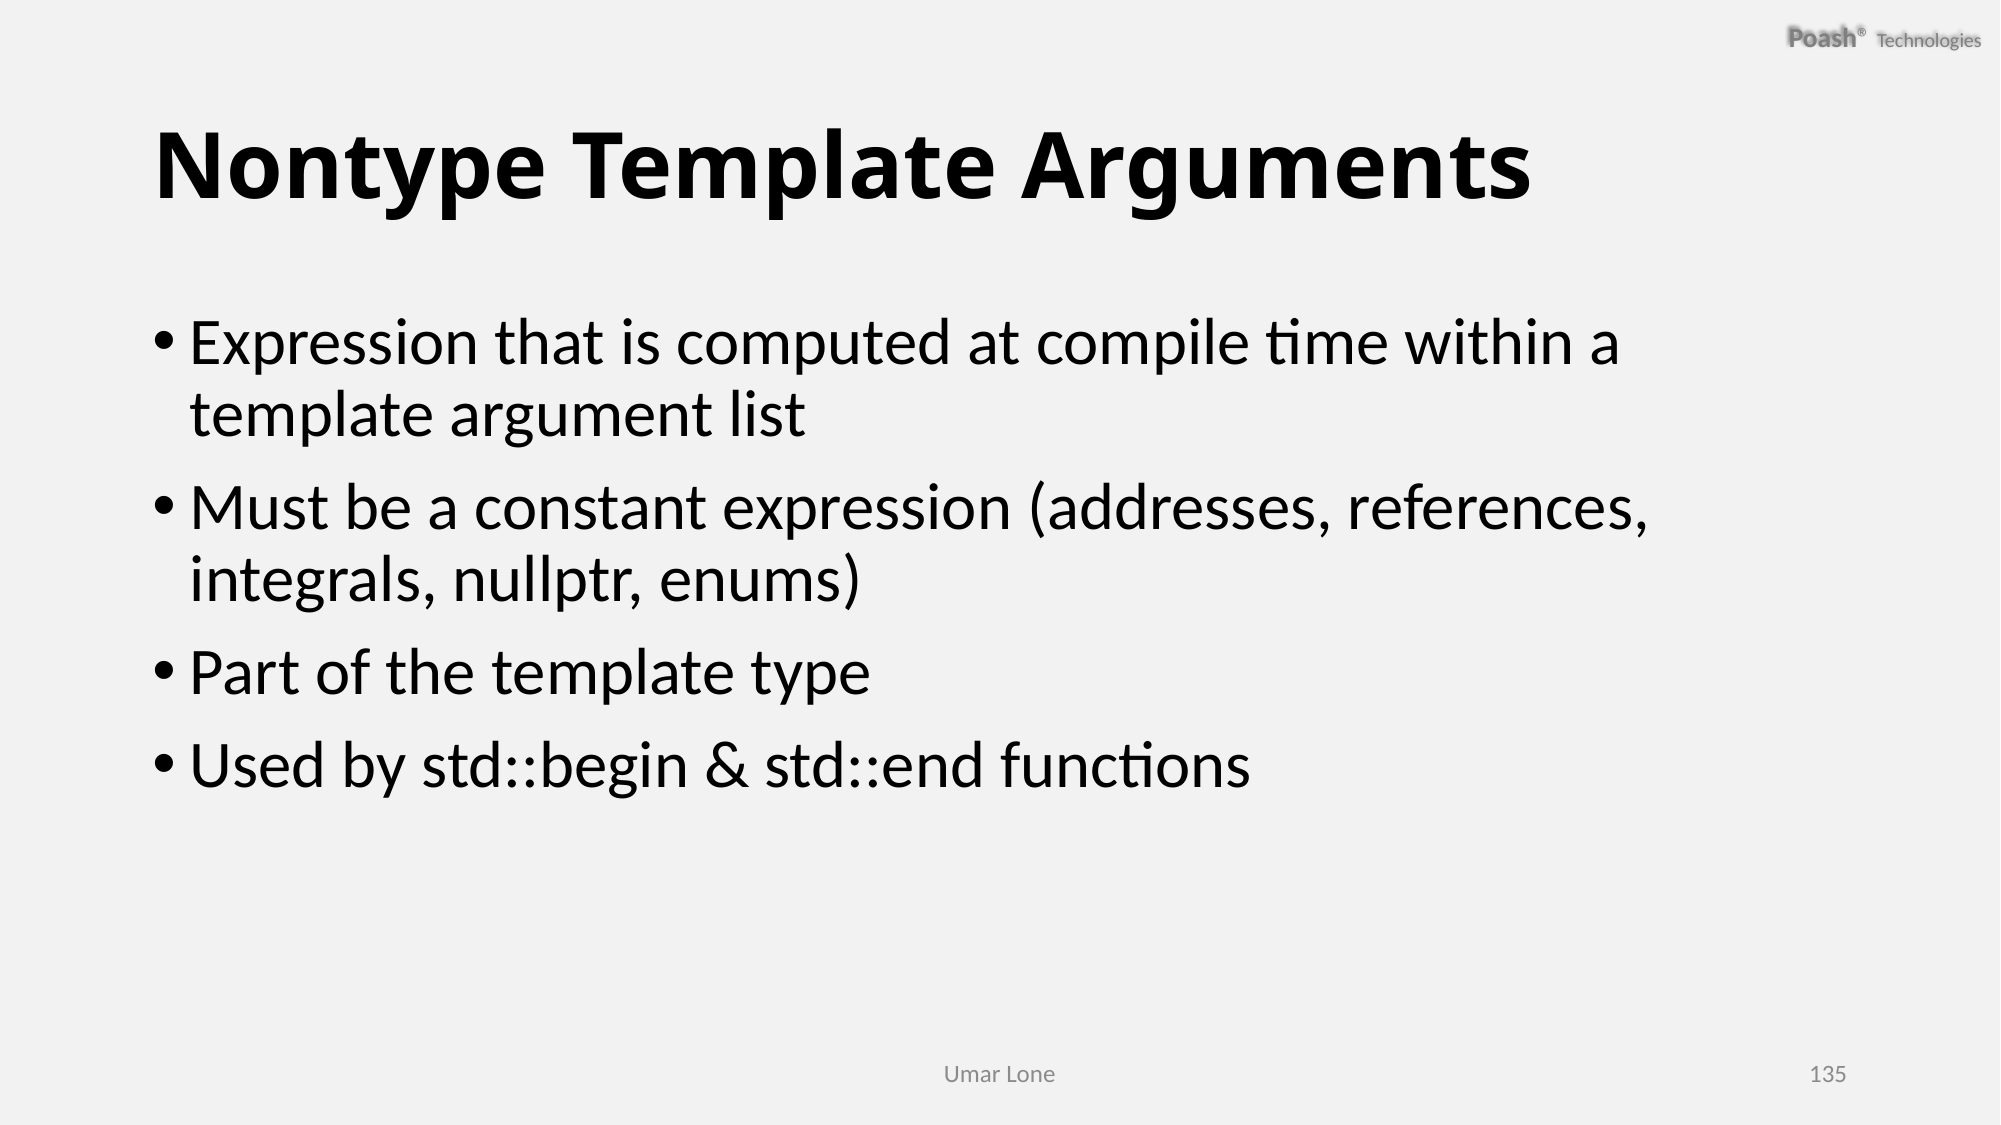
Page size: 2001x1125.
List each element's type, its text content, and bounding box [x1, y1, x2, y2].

slide_number 135 [1412, 1042, 1863, 1103]
footer Umar Lone [662, 1042, 1338, 1103]
title Nontype Template Arguments [137, 59, 1863, 278]
list Expression that is computed at compile time within a template argument list Must be a constant expression (addresses, references, integrals, nullptr, enums) Part of the template type Used by std::begin & std::end functions [137, 299, 1863, 1014]
